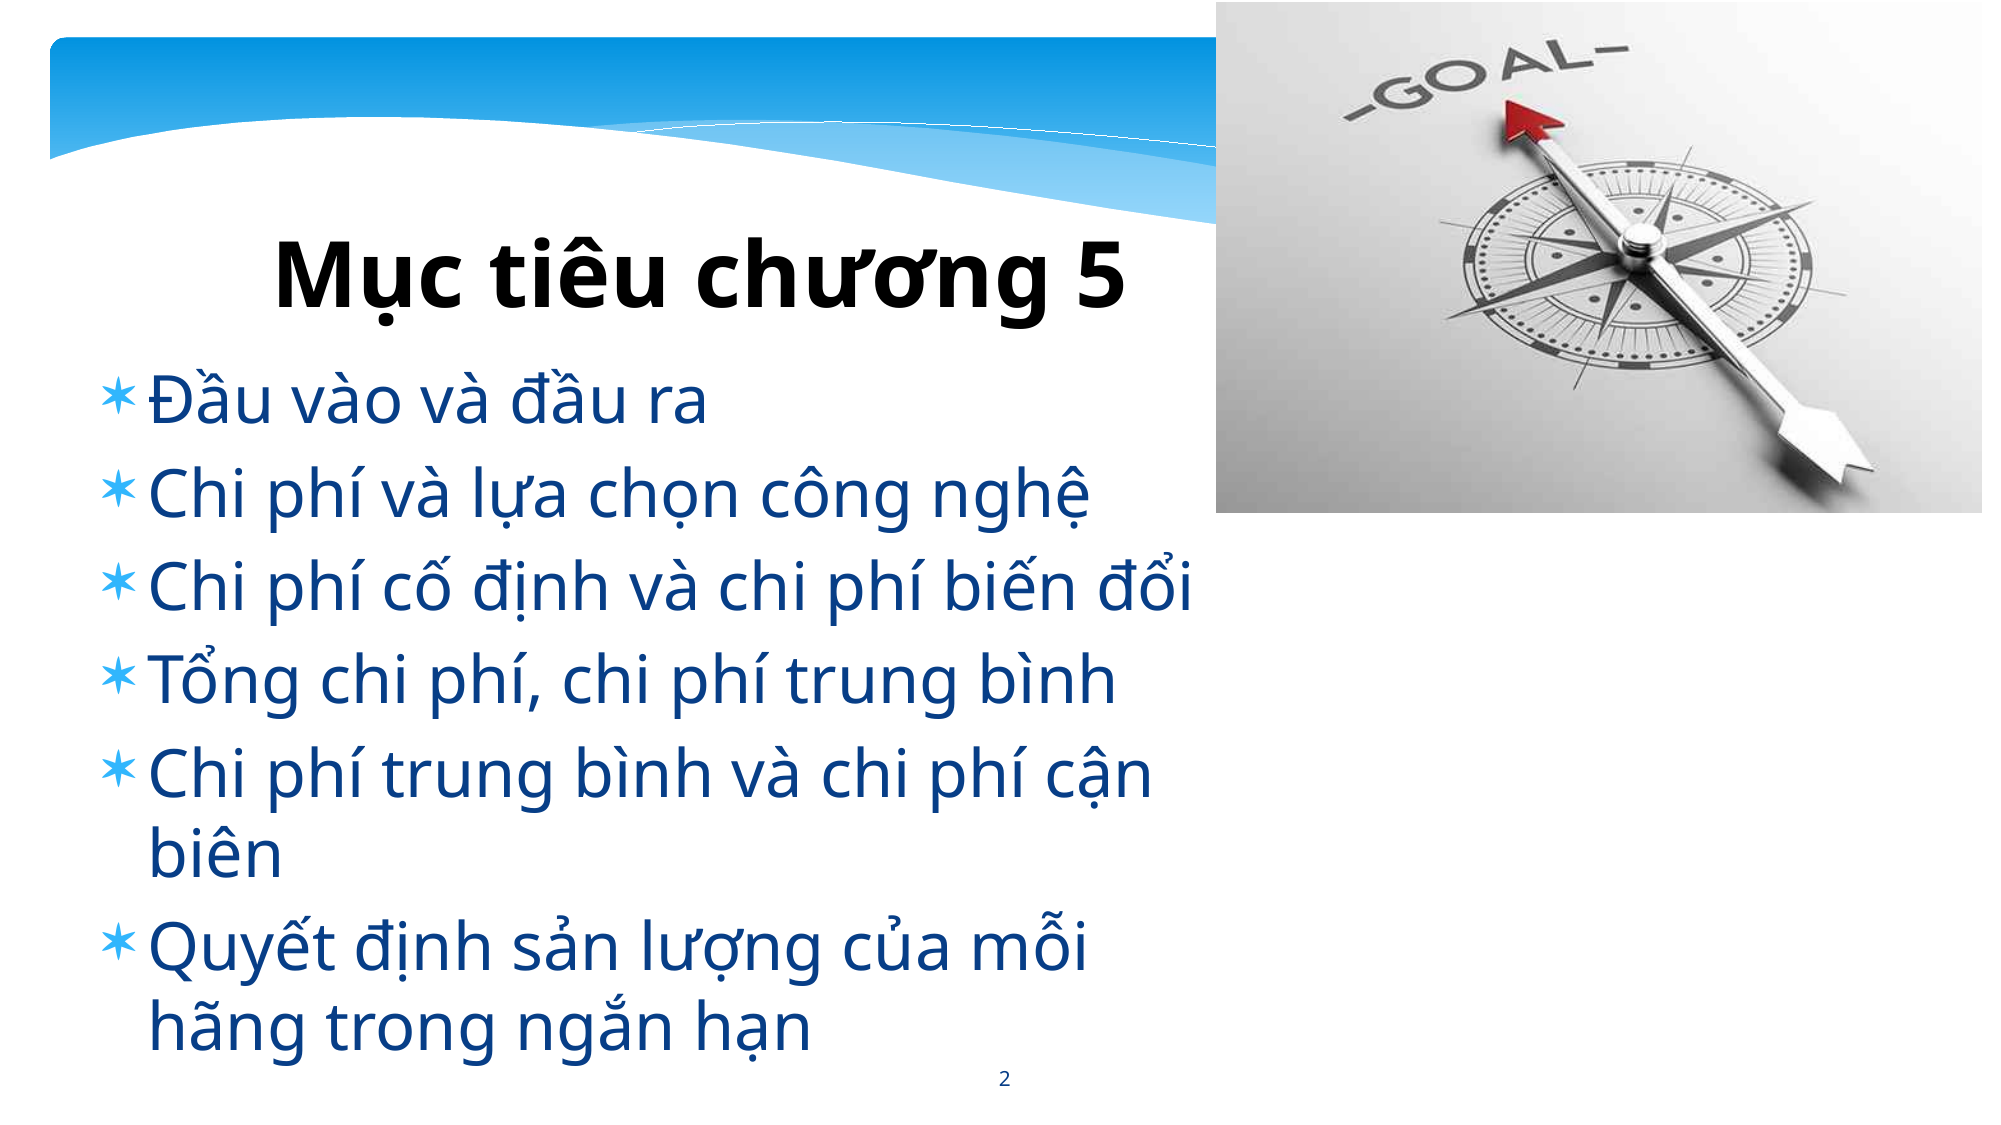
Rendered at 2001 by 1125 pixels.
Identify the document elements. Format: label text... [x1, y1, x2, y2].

text_box Đầu vào và đầu ra Chi phí và lựa chọn công nghệ Chi phí cố định và chi phí biến đổi Tổng chi phí, chi phí trung bình Chi phí trung bình và chi phí cận biên Quyết định sản lượng của mỗi hãng trong ngắn hạn [87, 349, 1250, 1110]
picture [1216, 2, 1982, 513]
text_box Mục tiêu chương 5 [0, 208, 1210, 415]
